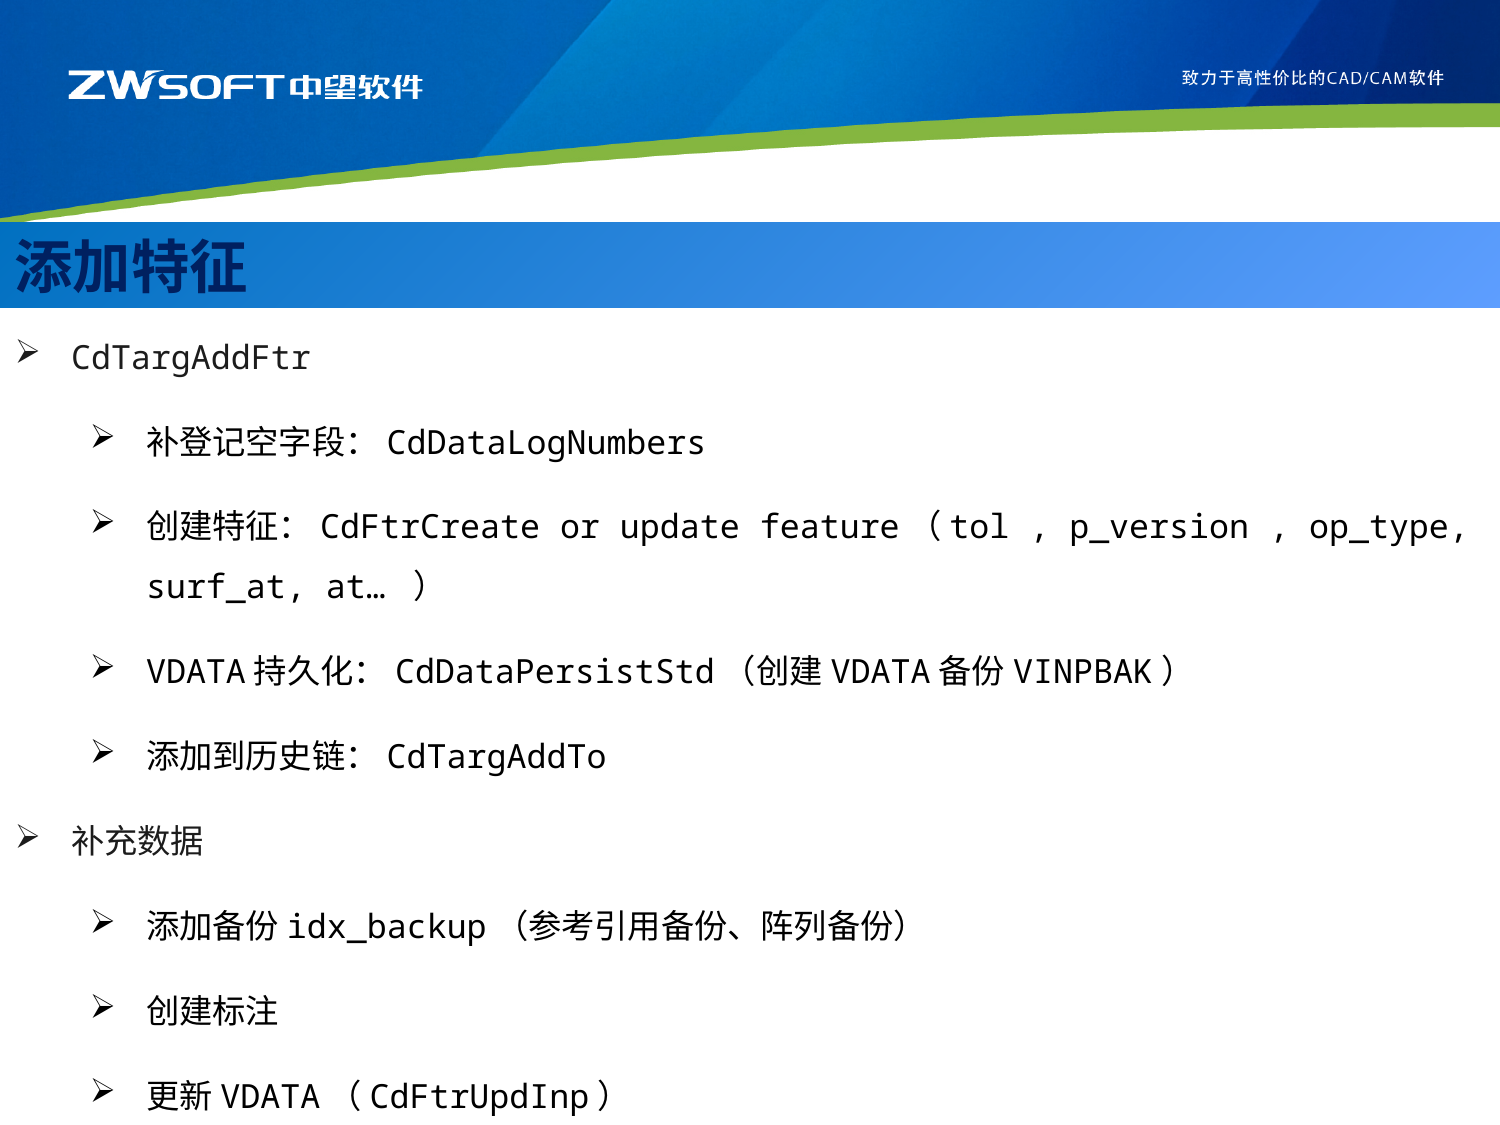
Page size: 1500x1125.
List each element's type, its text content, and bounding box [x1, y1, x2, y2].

text_box CdTargAddFtr 补登记空字段：CdDataLogNumbers 创建特征：CdFtrCreate or update feature（tol , p_version , op_type, surf_at, at… ） VDATA持久化：CdDataPersistStd（创建VDATA备份VINPBAK） 添加到历史链：CdTargAddTo 补充数据 添加备份idx_backup（参考引用备份、阵列备份） 创建标注 更新VDATA（CdFtrUpdInp） [0, 308, 1500, 1123]
picture [0, 0, 1500, 222]
text_box 添加特征 [0, 222, 1500, 308]
